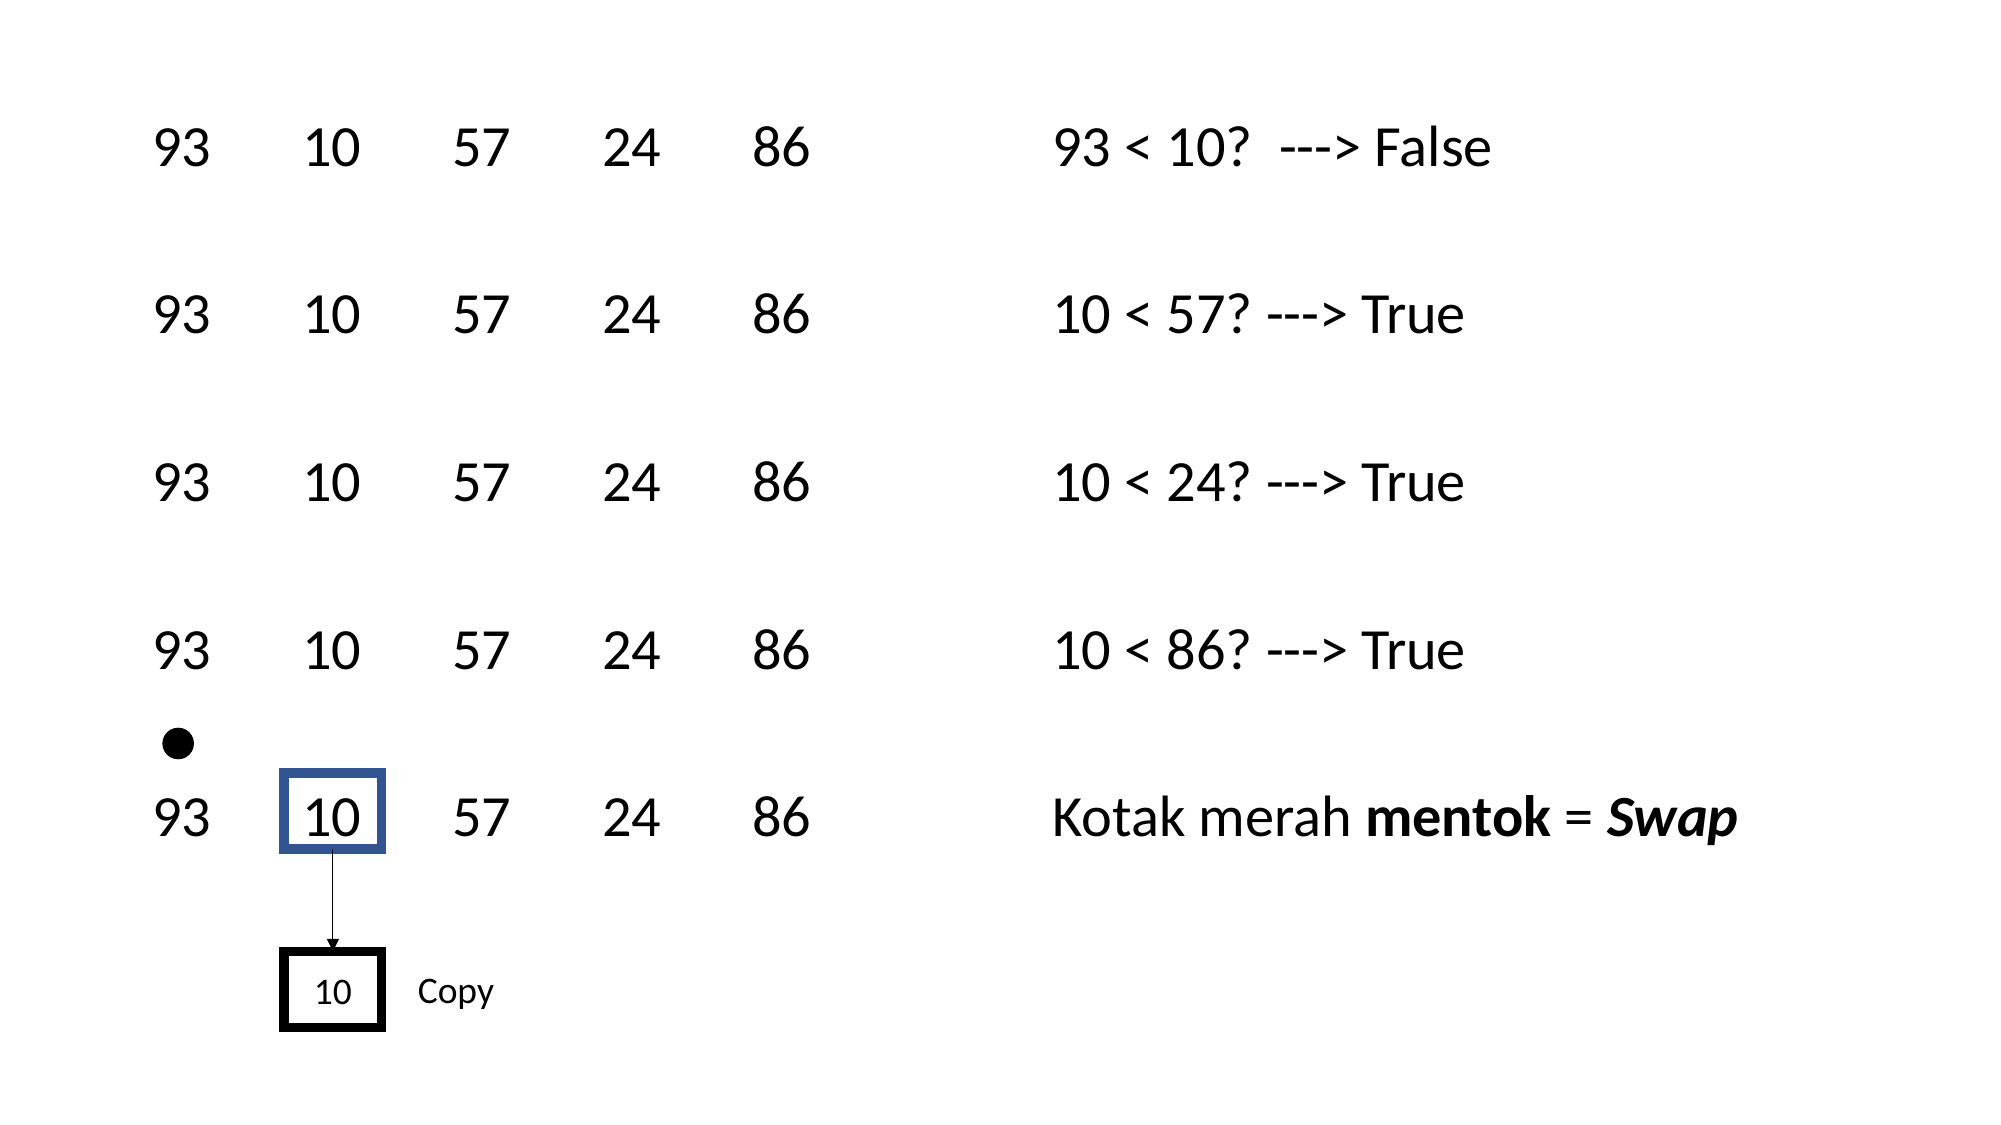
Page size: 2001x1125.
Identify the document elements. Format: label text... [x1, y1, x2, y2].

text_box Copy [403, 958, 510, 1019]
text_box [162, 727, 194, 760]
text_box [283, 772, 383, 850]
text_box 10 [283, 950, 383, 1028]
list 93 10 57 24 86 93 < 10? ---> False 93 10 57 24 86 10 < 57? ---> True 93 10 57 24 86 10 < 24? ---> True 93 10 57 24 86 10 < 86? ---> True 93 10 57 24 86 Kotak merah mentok = Swap [137, 108, 1863, 1014]
